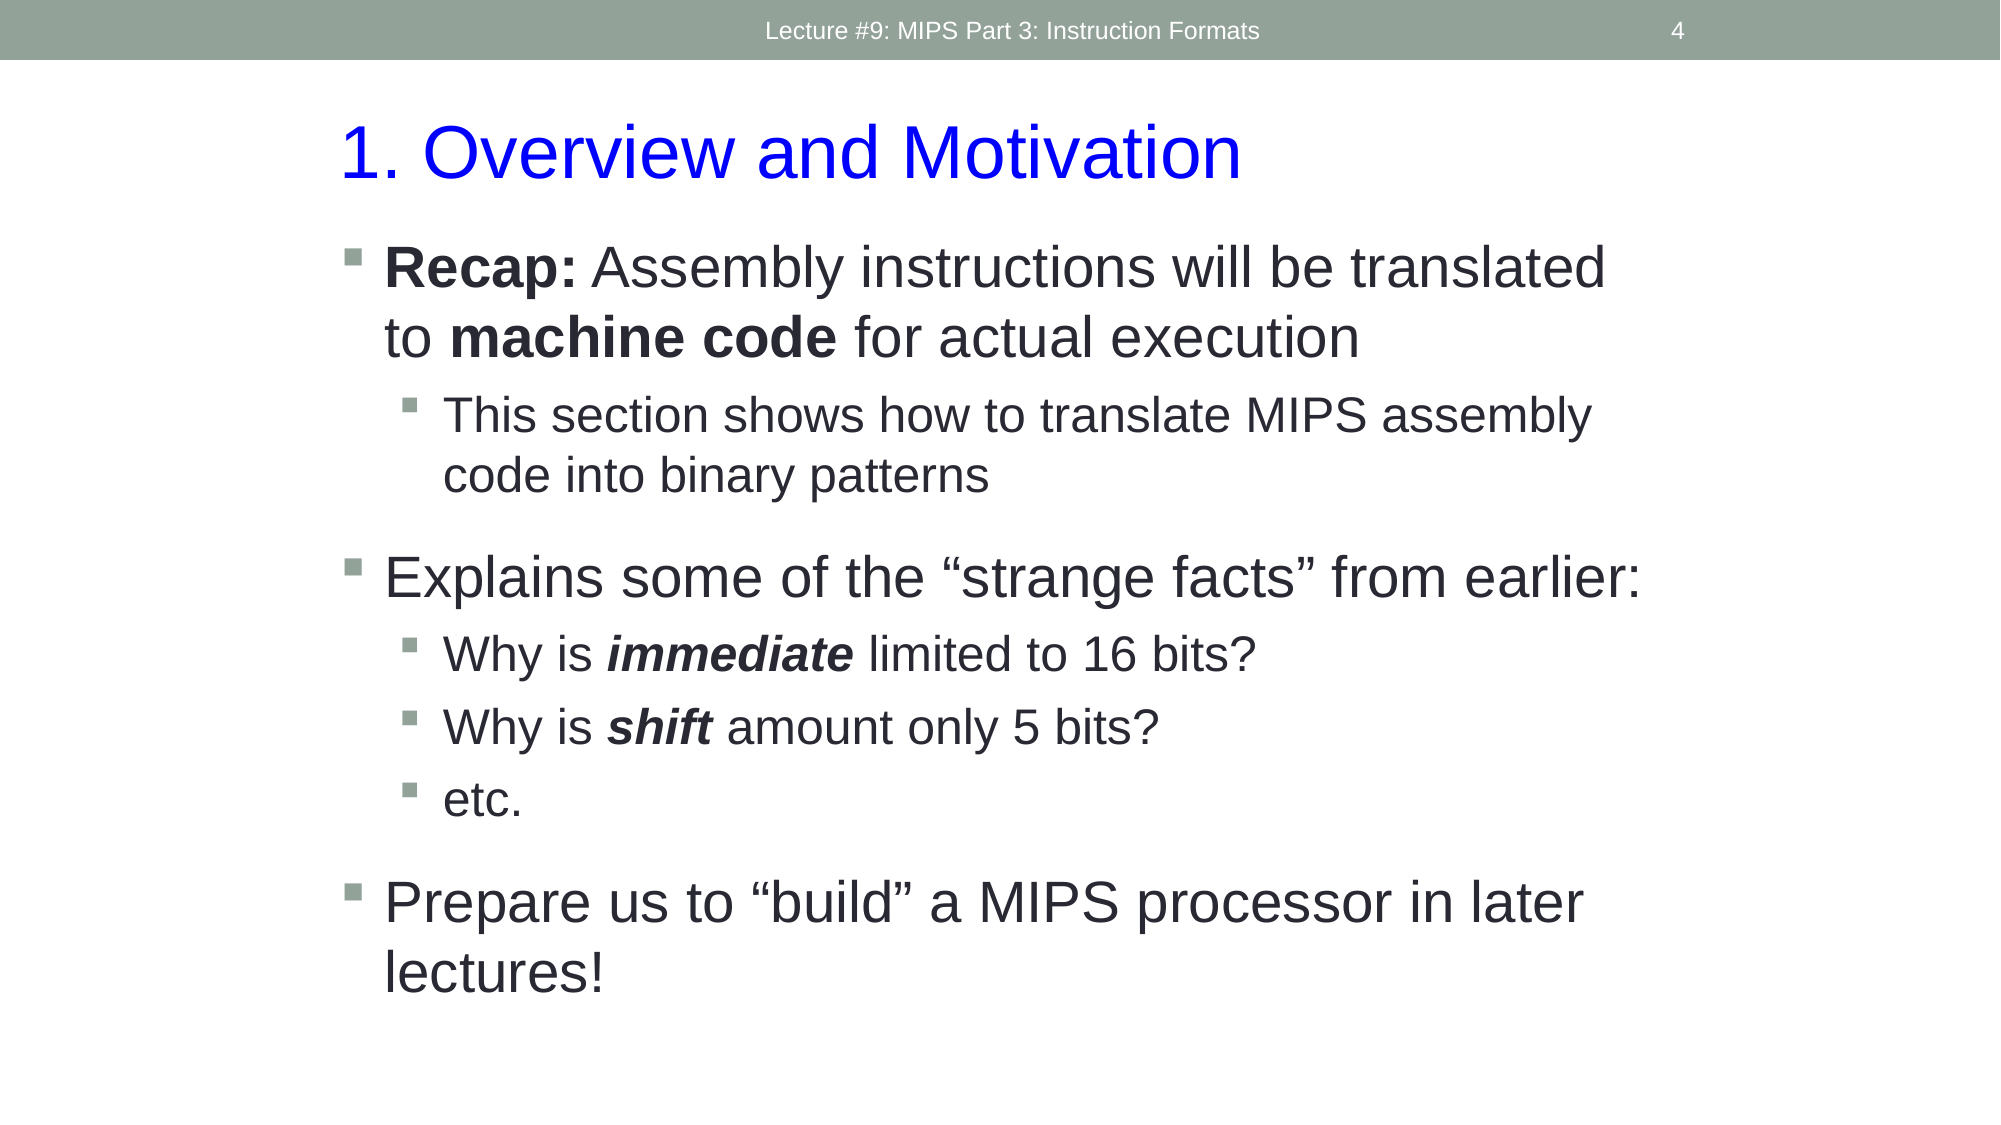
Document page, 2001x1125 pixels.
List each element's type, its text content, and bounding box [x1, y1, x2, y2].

list Recap: Assembly instructions will be translated to machine code for actual execution This section shows how to translate MIPS assembly code into binary patterns Explains some of the “strange facts” from earlier: Why is immediate limited to 16 bits? Why is shift amount only 5 bits? etc. Prepare us to “build” a MIPS processor in later lectures! [324, 222, 1675, 1053]
text_box 1. Overview and Motivation [324, 96, 1675, 202]
footer Lecture #9: MIPS Part 3: Instruction Formats [800, 3, 1558, 57]
slide_number [324, 3, 800, 57]
slide_number 4 [1558, 3, 1700, 57]
